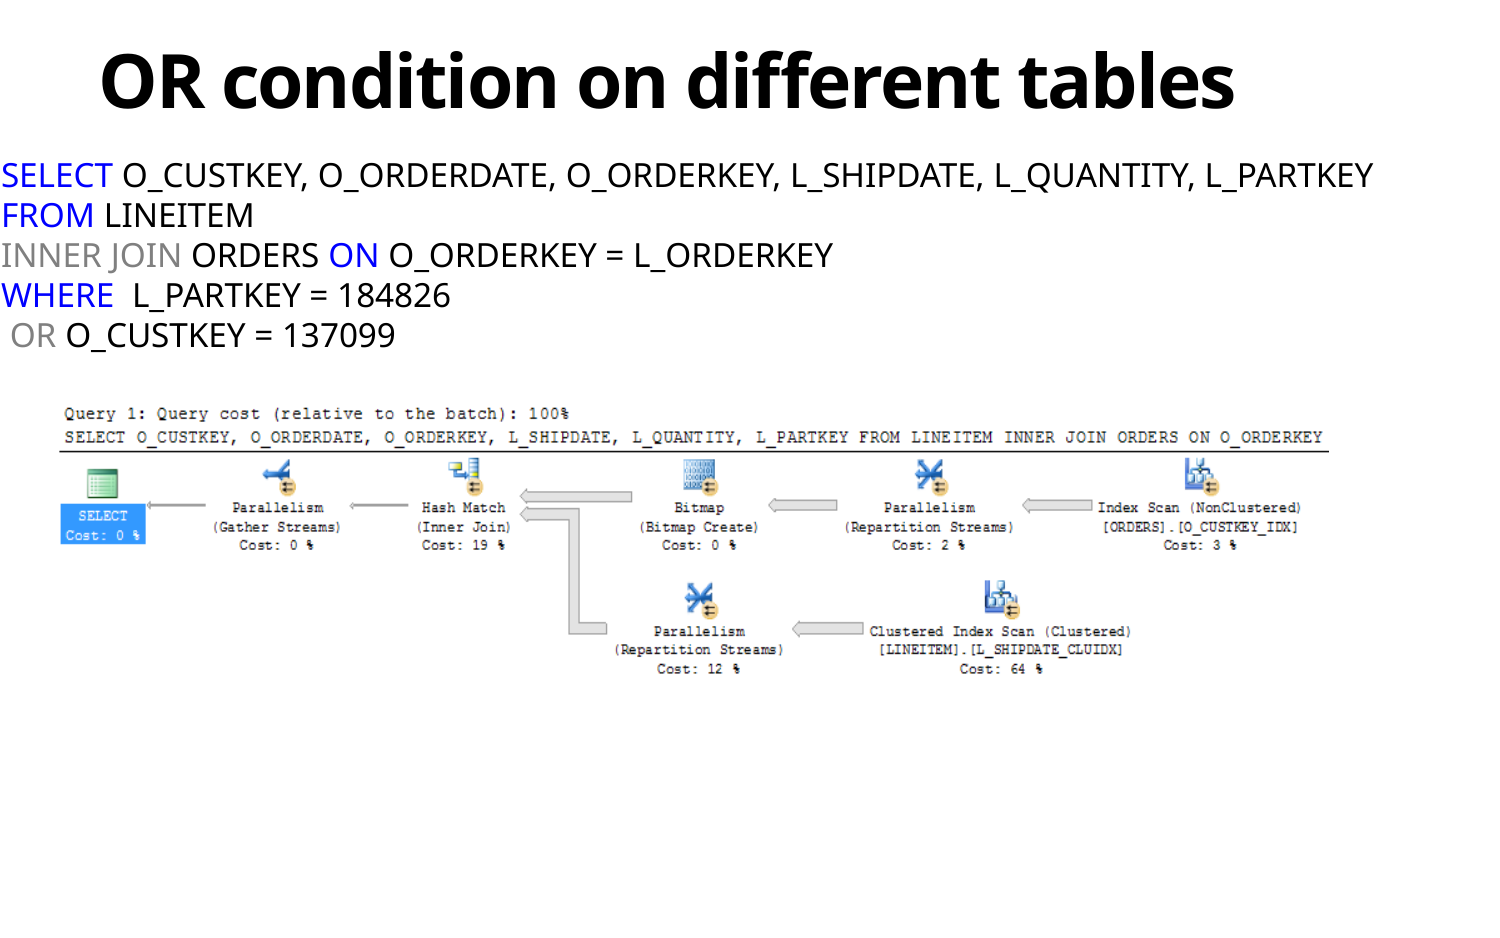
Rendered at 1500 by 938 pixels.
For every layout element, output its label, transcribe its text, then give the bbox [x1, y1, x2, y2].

text_box SELECT O_CUSTKEY, O_ORDERDATE, O_ORDERKEY, L_SHIPDATE, L_QUANTITY, L_PARTKEY FROM LINEITEM INNER JOIN ORDERS ON O_ORDERKEY = L_ORDERKEY WHERE L_PARTKEY = 184826 OR O_CUSTKEY = 137099 [1, 154, 1385, 434]
picture [56, 401, 1329, 697]
title OR condition on different tables [98, 43, 1474, 126]
